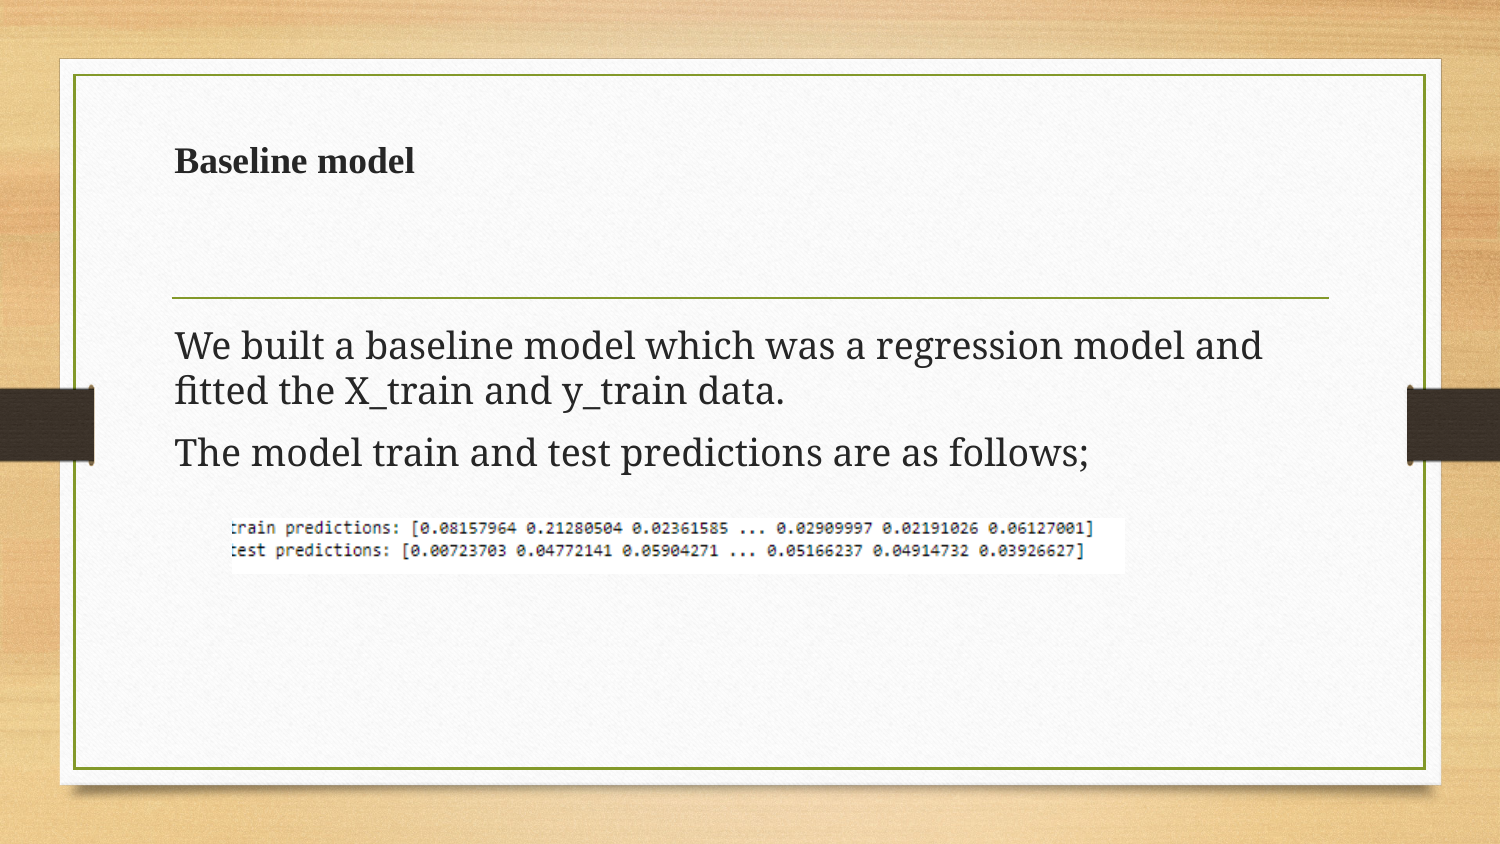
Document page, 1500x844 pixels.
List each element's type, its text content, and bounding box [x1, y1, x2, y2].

picture [0, 0, 1500, 844]
list We built a baseline model which was a regression model and fitted the X_train and y_train data. The model train and test predictions are as follows; [159, 314, 1341, 723]
title Baseline model [159, 120, 1341, 196]
